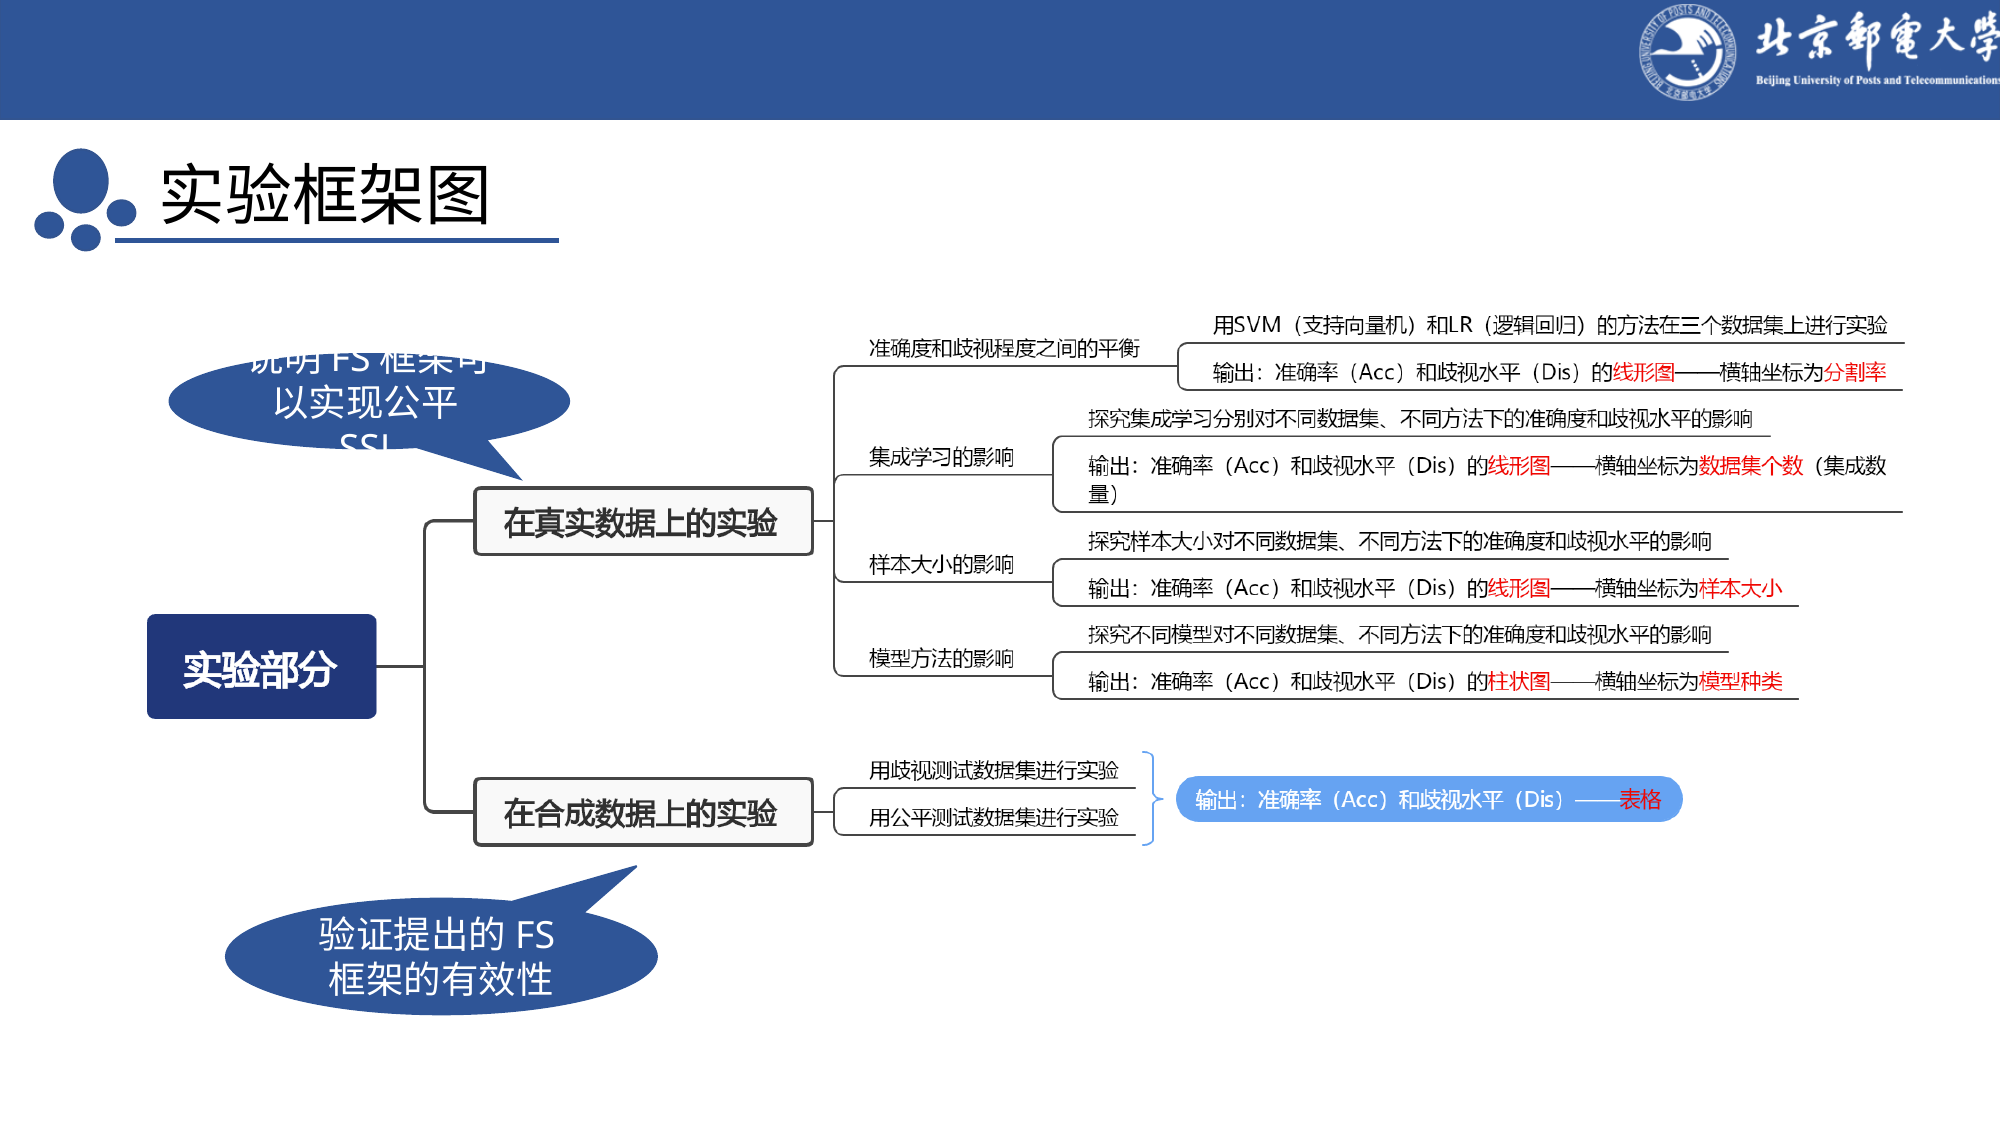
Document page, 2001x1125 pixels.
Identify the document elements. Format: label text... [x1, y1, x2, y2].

text_box [70, 224, 101, 252]
text_box [53, 148, 109, 214]
text_box 实验框架图 [143, 145, 508, 238]
text_box [34, 211, 65, 239]
text_box [0, 0, 2000, 120]
text_box [106, 199, 137, 227]
picture [1639, 4, 2000, 101]
picture [107, 292, 1997, 881]
text_box 验证提出的FS框架的有效性 [224, 881, 658, 1016]
